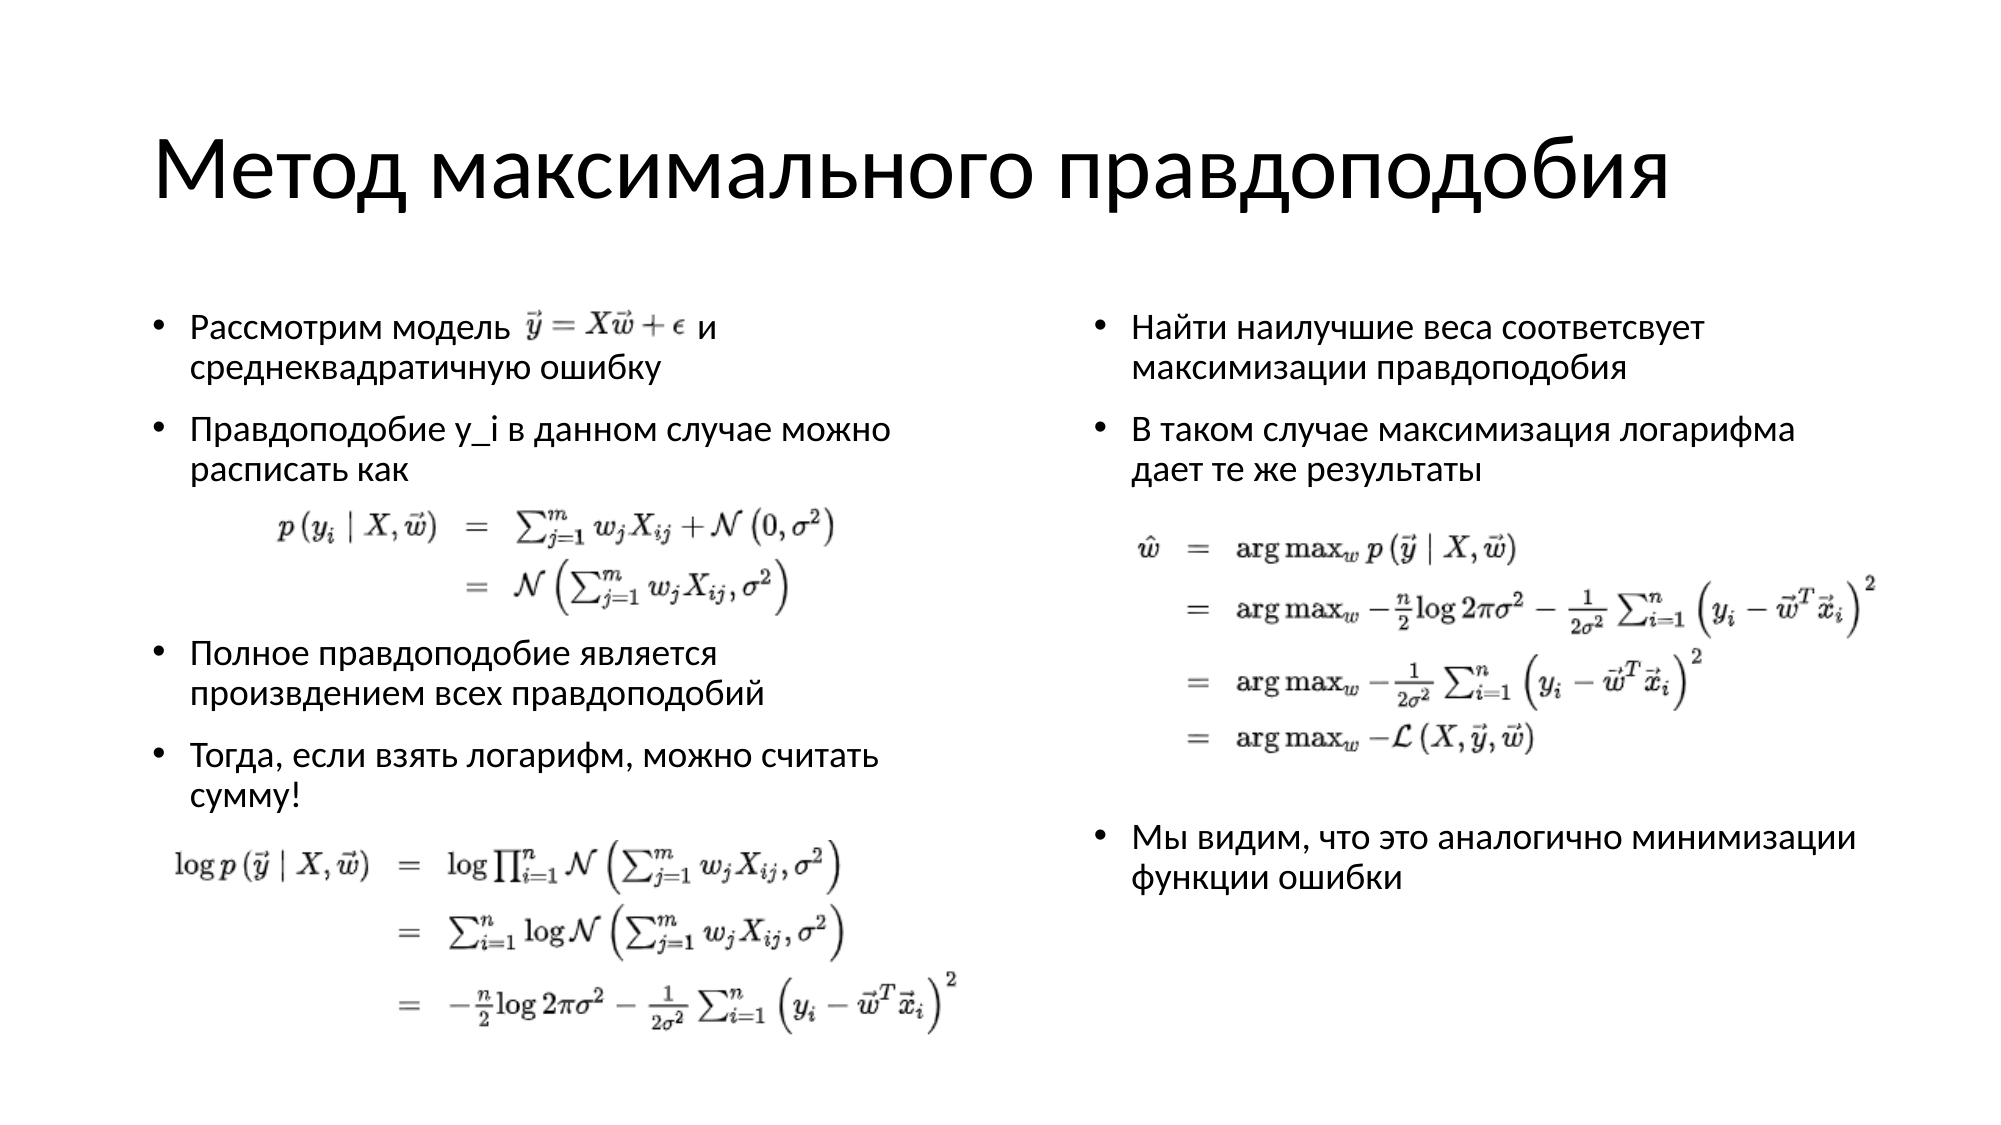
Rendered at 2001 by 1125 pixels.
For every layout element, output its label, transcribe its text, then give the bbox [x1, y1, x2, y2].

picture [270, 506, 841, 619]
list Рассмотрим модель и среднеквадратичную ошибку Правдоподобие y_i в данном случае можно расписать как Полное правдоподобие является произвдением всех правдоподобий Тогда, если взять логарифм, можно считать сумму! [137, 299, 947, 1014]
picture [1104, 506, 1888, 773]
text_box Найти наилучшие веса соответсвует максимизации правдоподобия В таком случае максимизация логарифма дает те же результаты Мы видим, что это аналогично минимизации функции ошибки [1078, 299, 1888, 1014]
picture [522, 307, 688, 346]
picture [168, 839, 970, 1036]
title Метод максимального правдоподобия [137, 59, 1863, 278]
